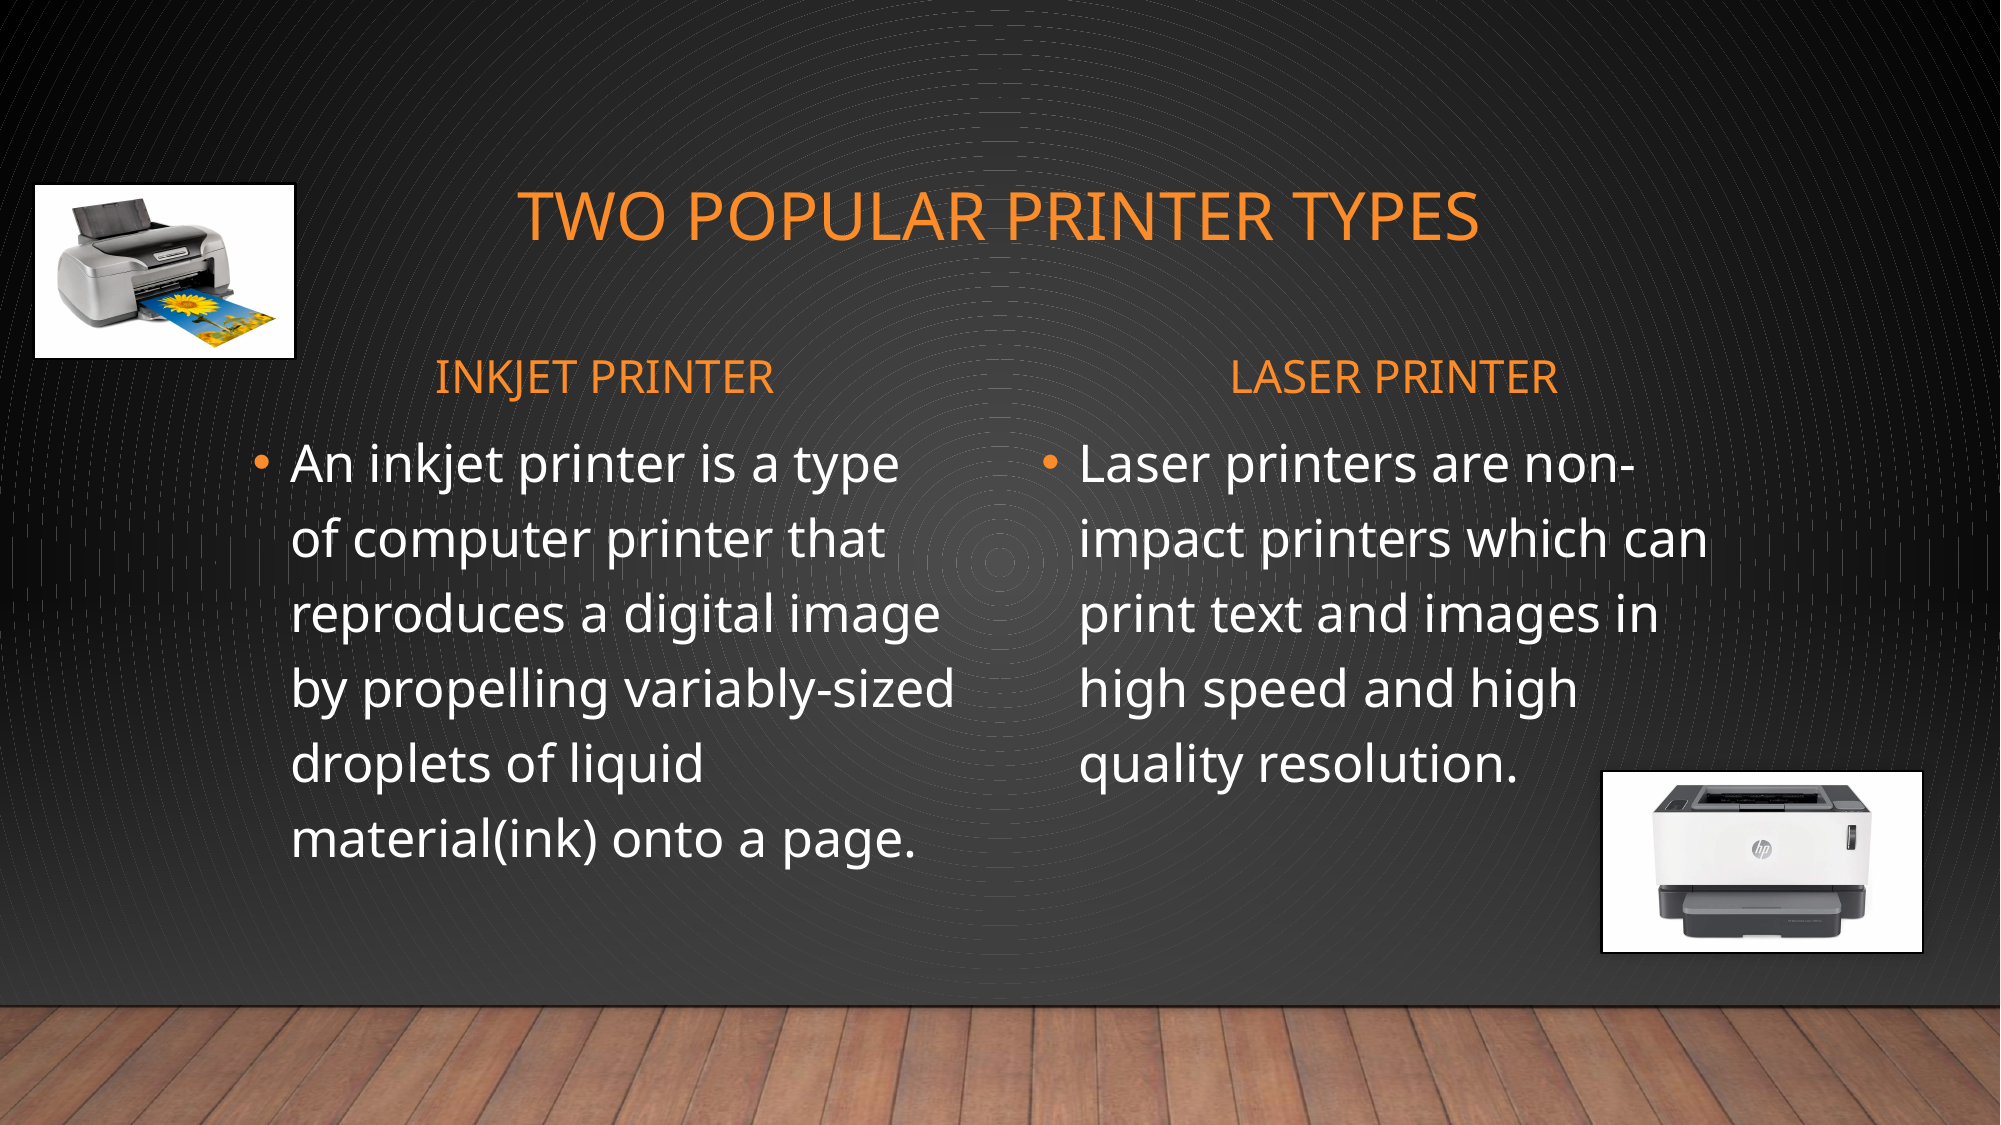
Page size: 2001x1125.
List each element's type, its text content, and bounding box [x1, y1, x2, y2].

title TWO POPULAR PRINTER TYPES [237, 131, 1763, 306]
picture [34, 184, 295, 359]
list Laser printers are non-impact printers which can print text and images in high speed and high quality resolution. [1026, 410, 1763, 896]
list LASER PRINTER [1026, 331, 1763, 410]
list An inkjet printer is a type of computer printer that reproduces a digital image by propelling variably-sized droplets of liquid material(ink) onto a page. [237, 410, 974, 898]
picture [1602, 772, 1922, 952]
list INKJET PRINTER [237, 331, 974, 410]
picture [0, 1005, 2000, 1125]
